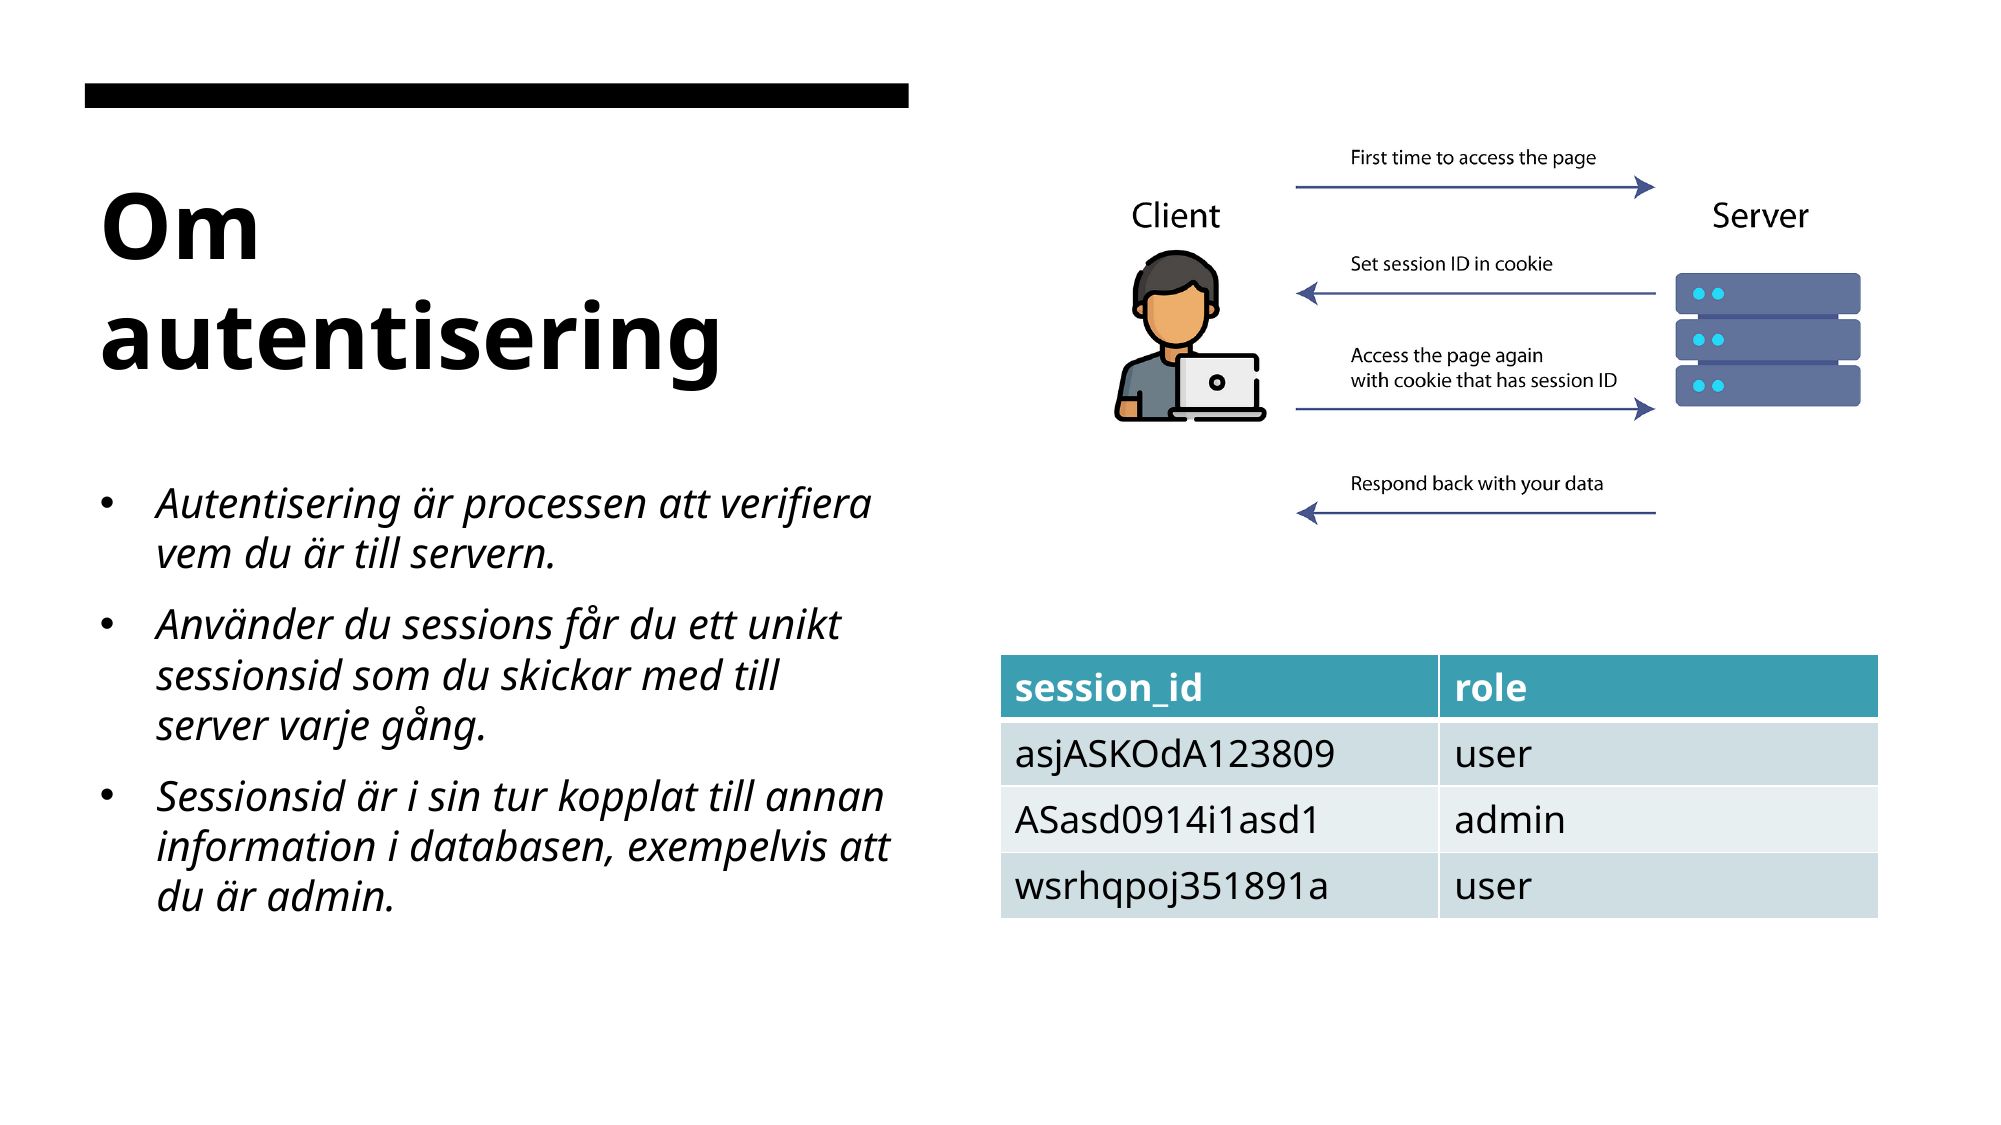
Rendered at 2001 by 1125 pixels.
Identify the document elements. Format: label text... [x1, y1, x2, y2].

list Autentisering är processen att verifiera vem du är till servern. Använder du sessions får du ett unikt sessionsid som du skickar med till server varje gång. Sessionsid är i sin tur kopplat till annan information i databasen, exempelvis att du är admin. [84, 469, 909, 1029]
table_cell user [1440, 853, 1878, 918]
table_header session_id [1001, 655, 1438, 717]
table_header role [1440, 655, 1878, 717]
table_cell user [1440, 723, 1878, 785]
table_cell wsrhqpoj351891a [1001, 853, 1438, 918]
table_cell ASasd0914i1asd1 [1001, 787, 1438, 852]
title Om autentisering [84, 160, 909, 469]
table_cell asjASKOdA123809 [1001, 723, 1438, 785]
table_cell admin [1440, 787, 1878, 852]
picture [1071, 14, 1896, 645]
